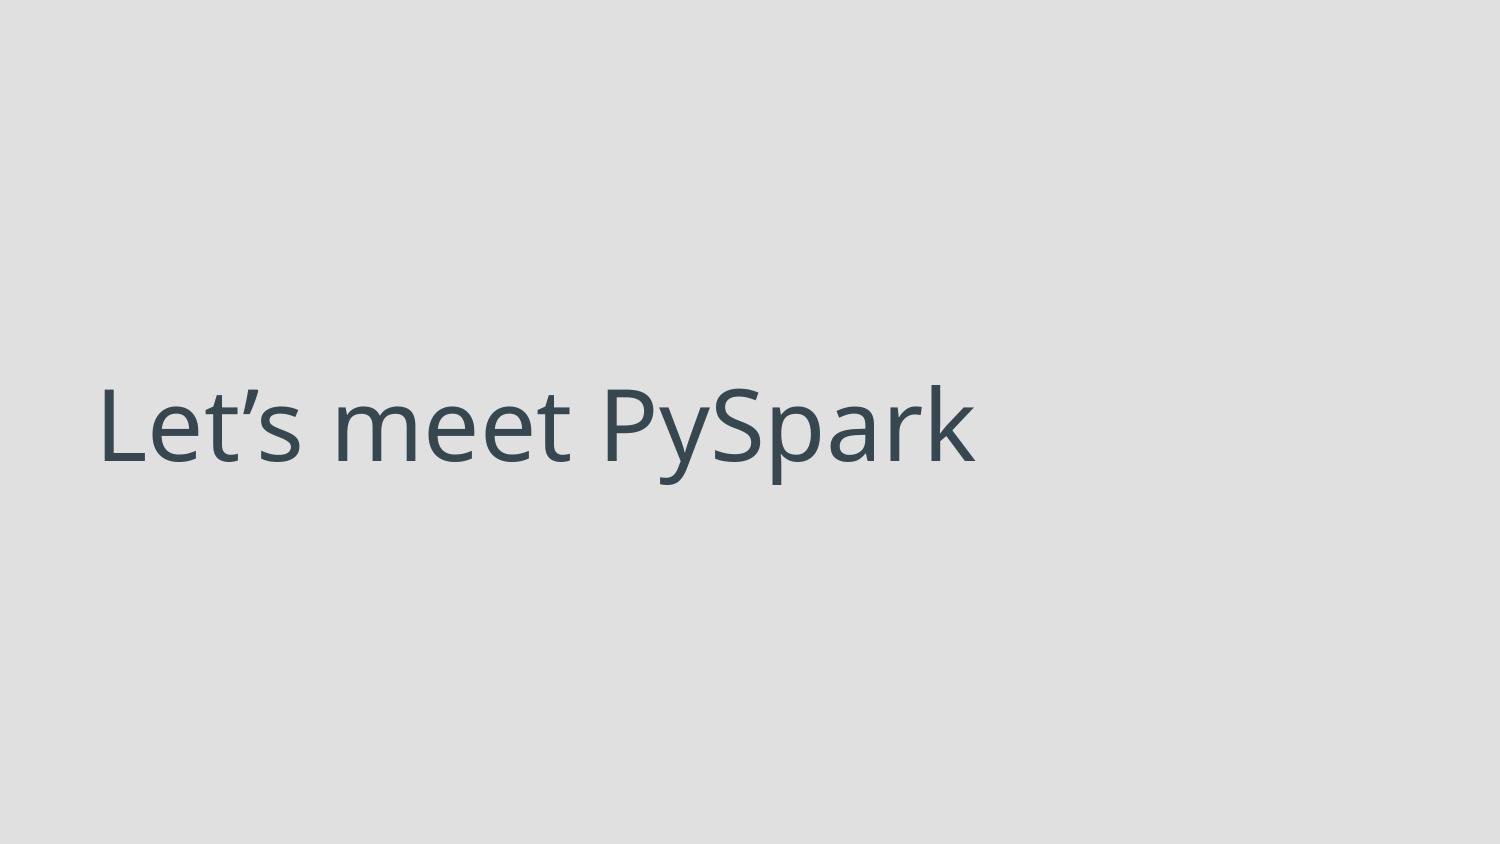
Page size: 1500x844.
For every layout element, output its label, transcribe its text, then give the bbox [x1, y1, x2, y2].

title Let’s meet PySpark [80, 86, 1102, 758]
